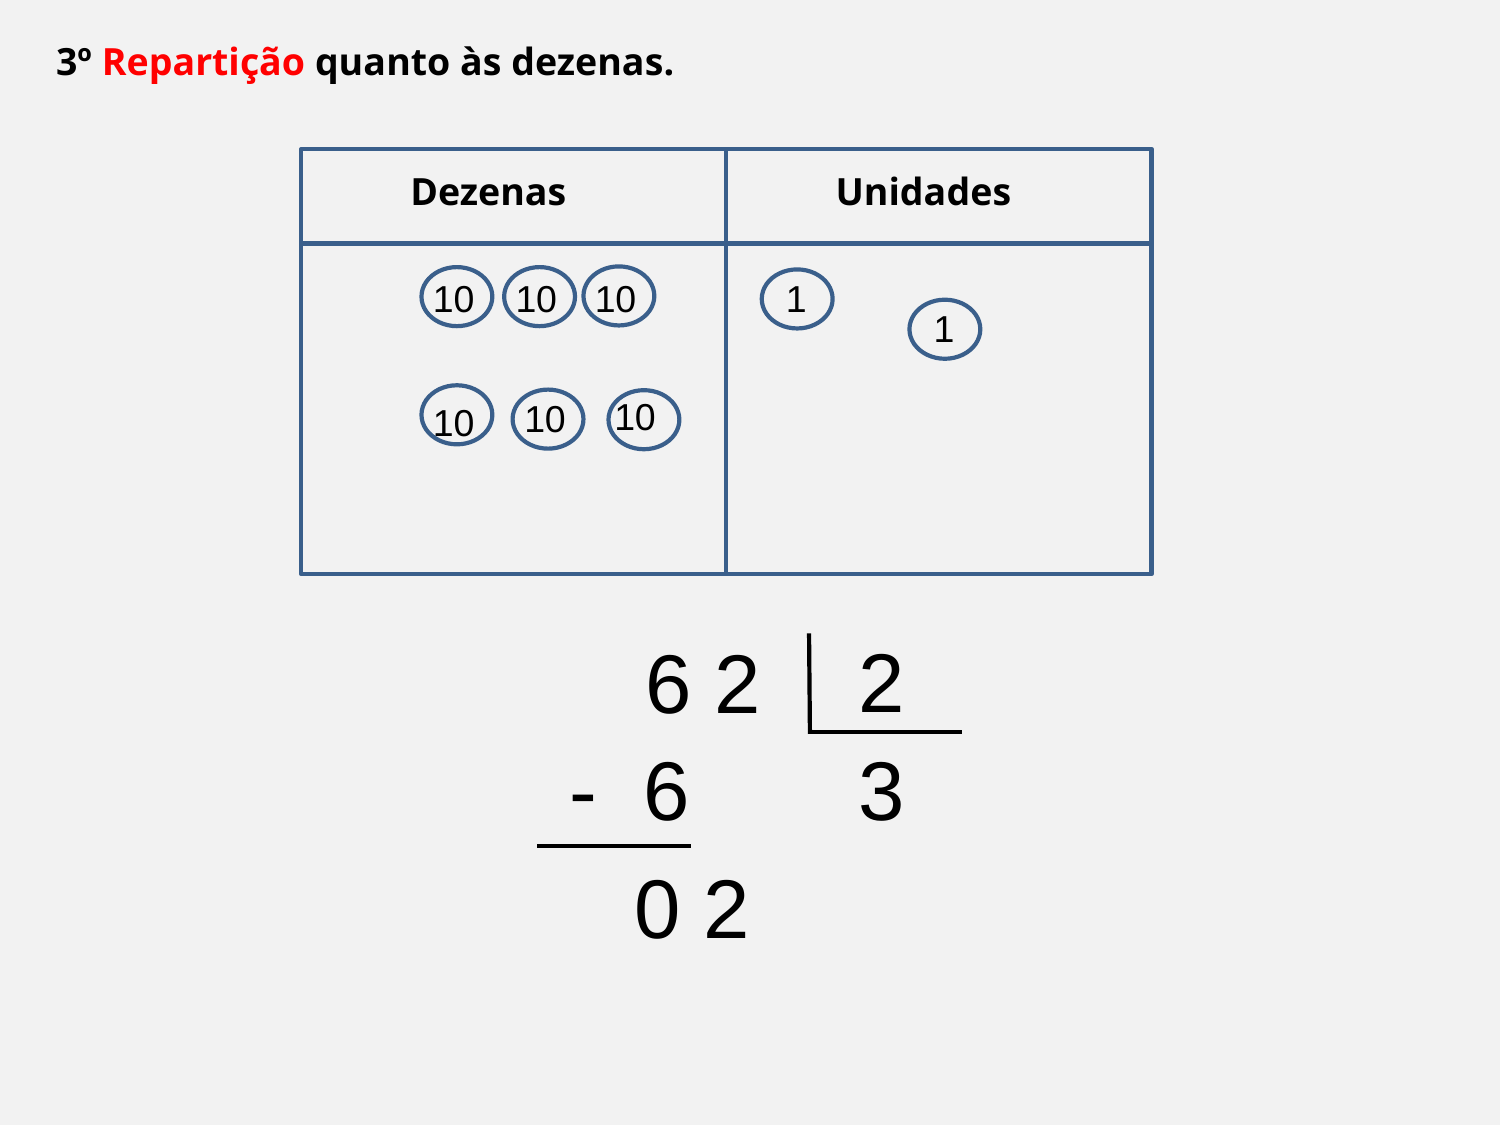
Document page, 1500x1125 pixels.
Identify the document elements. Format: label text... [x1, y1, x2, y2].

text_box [909, 297, 981, 360]
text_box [581, 266, 655, 329]
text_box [300, 148, 1152, 575]
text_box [501, 266, 576, 329]
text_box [510, 387, 584, 449]
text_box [600, 385, 680, 450]
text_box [418, 266, 493, 329]
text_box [761, 266, 833, 329]
text_box 3º Repartição quanto às dezenas. [41, 30, 1500, 181]
text_box 0 2 [572, 854, 975, 963]
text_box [418, 385, 493, 453]
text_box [508, 621, 1200, 847]
